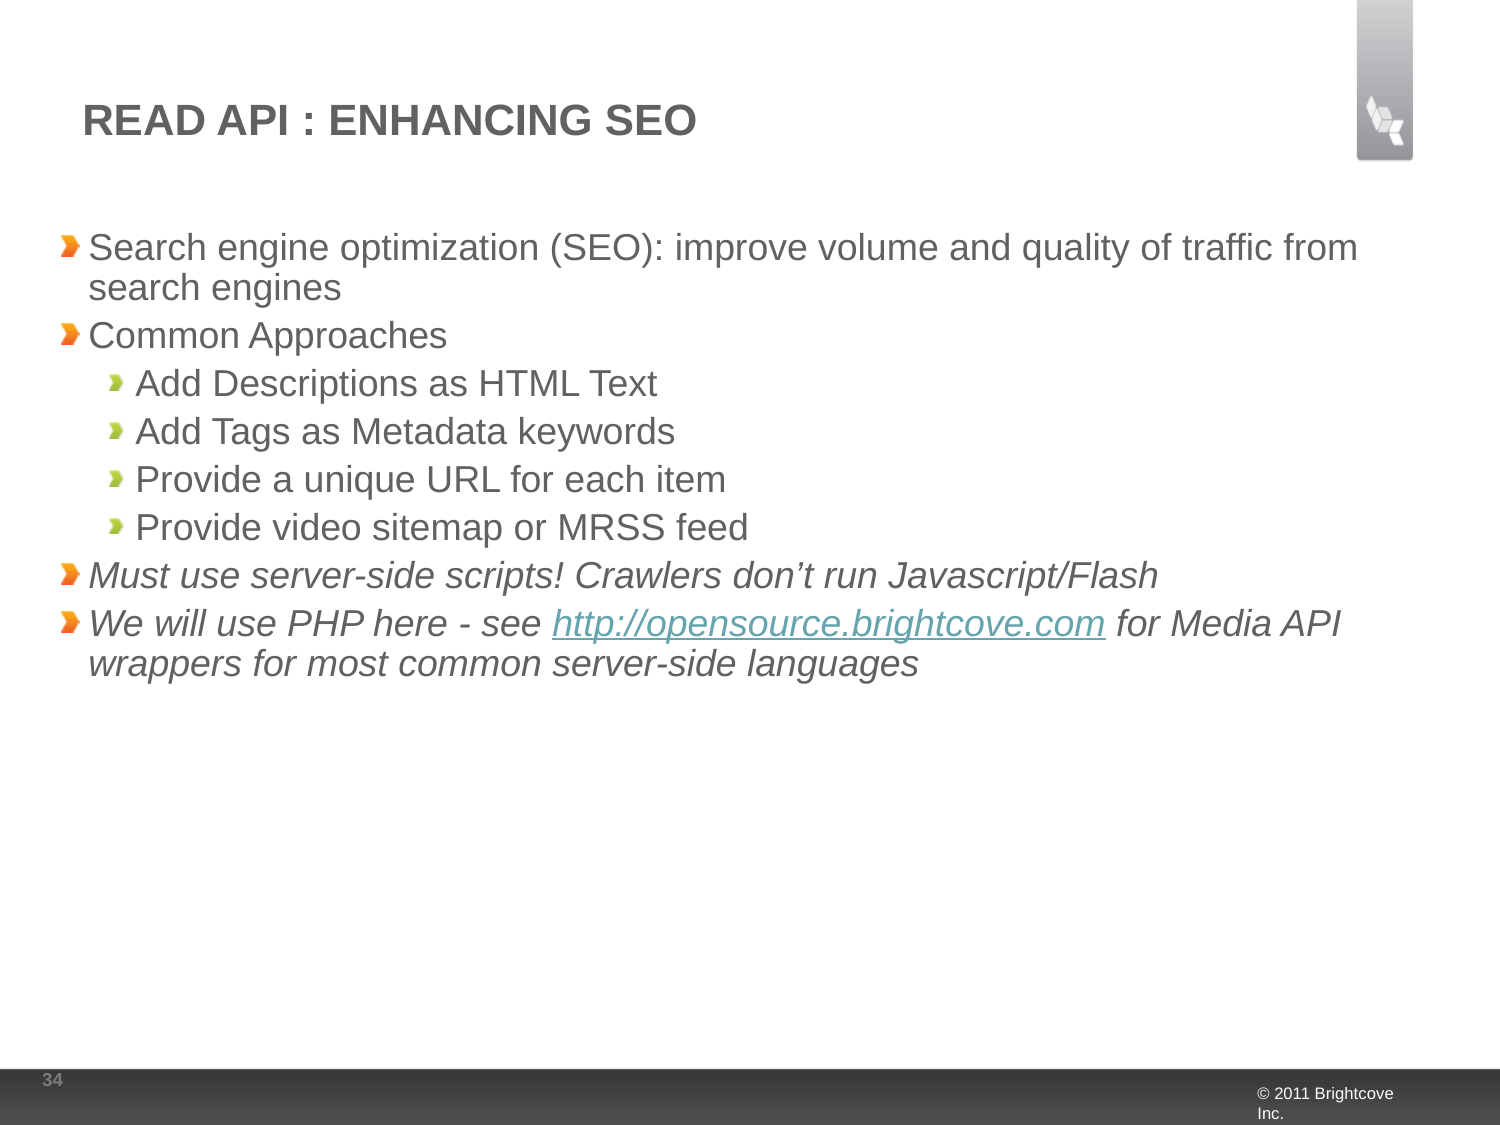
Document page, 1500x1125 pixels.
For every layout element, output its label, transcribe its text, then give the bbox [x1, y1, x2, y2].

text_box 34 [27, 1060, 103, 1124]
picture [0, 0, 1500, 1125]
title Read API : Enhancing SEO [66, 34, 1322, 203]
list Search engine optimization (SEO): improve volume and quality of traffic from search engines Common Approaches Add Descriptions as HTML Text Add Tags as Metadata keywords Provide a unique URL for each item Provide video sitemap or MRSS feed Must use server-side scripts! Crawlers don’t run Javascript/Flash We will use PHP here - see http://opensource.brightcove.com for Media API wrappers for most common server-side languages [46, 220, 1422, 937]
